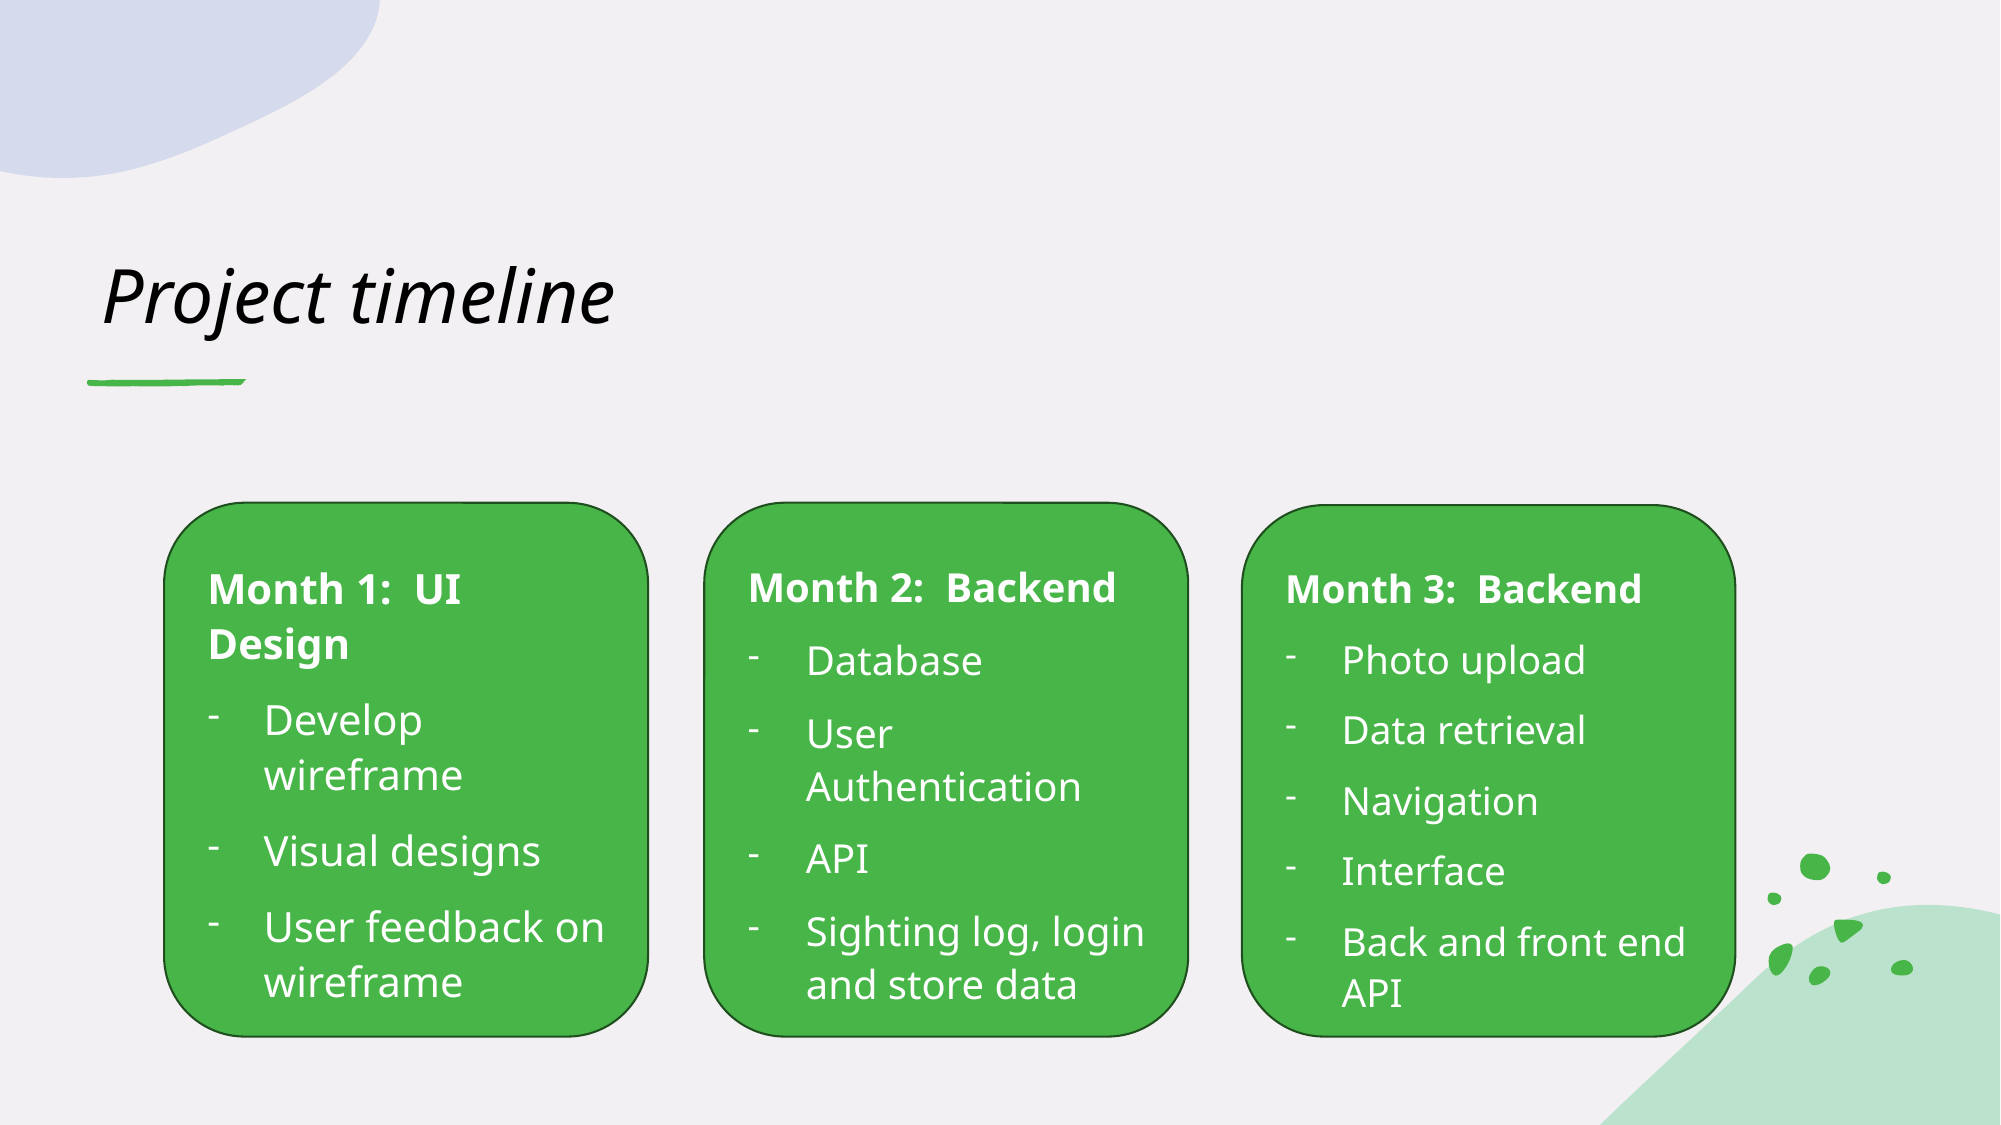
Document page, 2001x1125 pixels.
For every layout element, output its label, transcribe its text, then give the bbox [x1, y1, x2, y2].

text_box [1240, 504, 1737, 1021]
title Project timeline [86, 129, 1740, 347]
text_box Month 1: UI Design Develop wireframe Visual designs User feedback on wireframe [192, 550, 627, 1034]
text_box [163, 501, 650, 1019]
text_box [220, 1034, 592, 1038]
text_box [1283, 1027, 1694, 1038]
text_box [748, 1029, 1145, 1038]
text_box Month 2: Backend Database User Authentication API Sighting log, login and store data [732, 550, 1167, 1029]
text_box Month 3: Backend Photo upload Data retrieval Navigation Interface Back and front end API [1270, 552, 1704, 1027]
text_box [703, 501, 1190, 1019]
